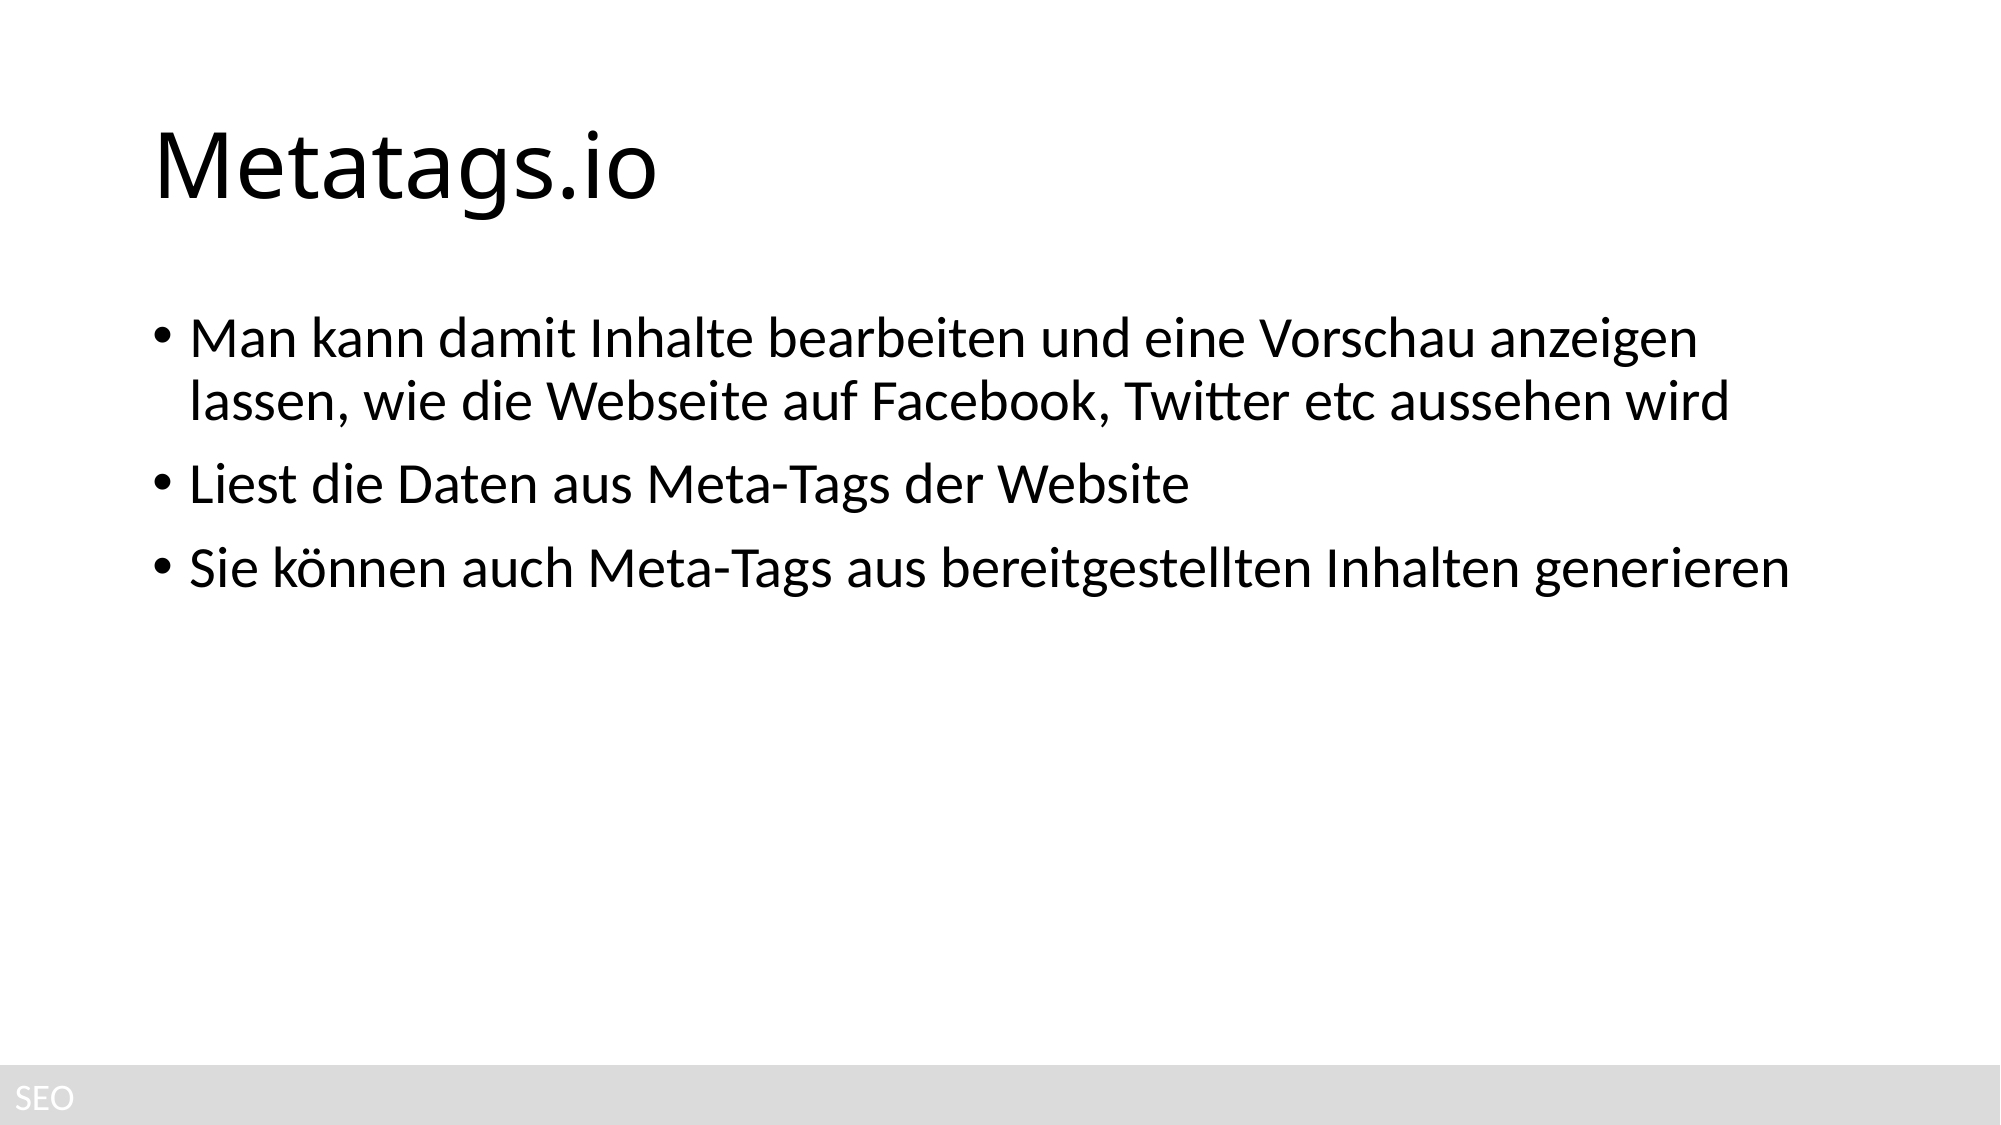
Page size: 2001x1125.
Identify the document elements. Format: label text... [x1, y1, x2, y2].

text_box SEO [0, 1065, 2000, 1125]
title Metatags.io [137, 59, 1863, 278]
list Man kann damit Inhalte bearbeiten und eine Vorschau anzeigen lassen, wie die Webseite auf Facebook, Twitter etc aussehen wird Liest die Daten aus Meta-Tags der Website Sie können auch Meta-Tags aus bereitgestellten Inhalten generieren [137, 299, 1863, 1014]
